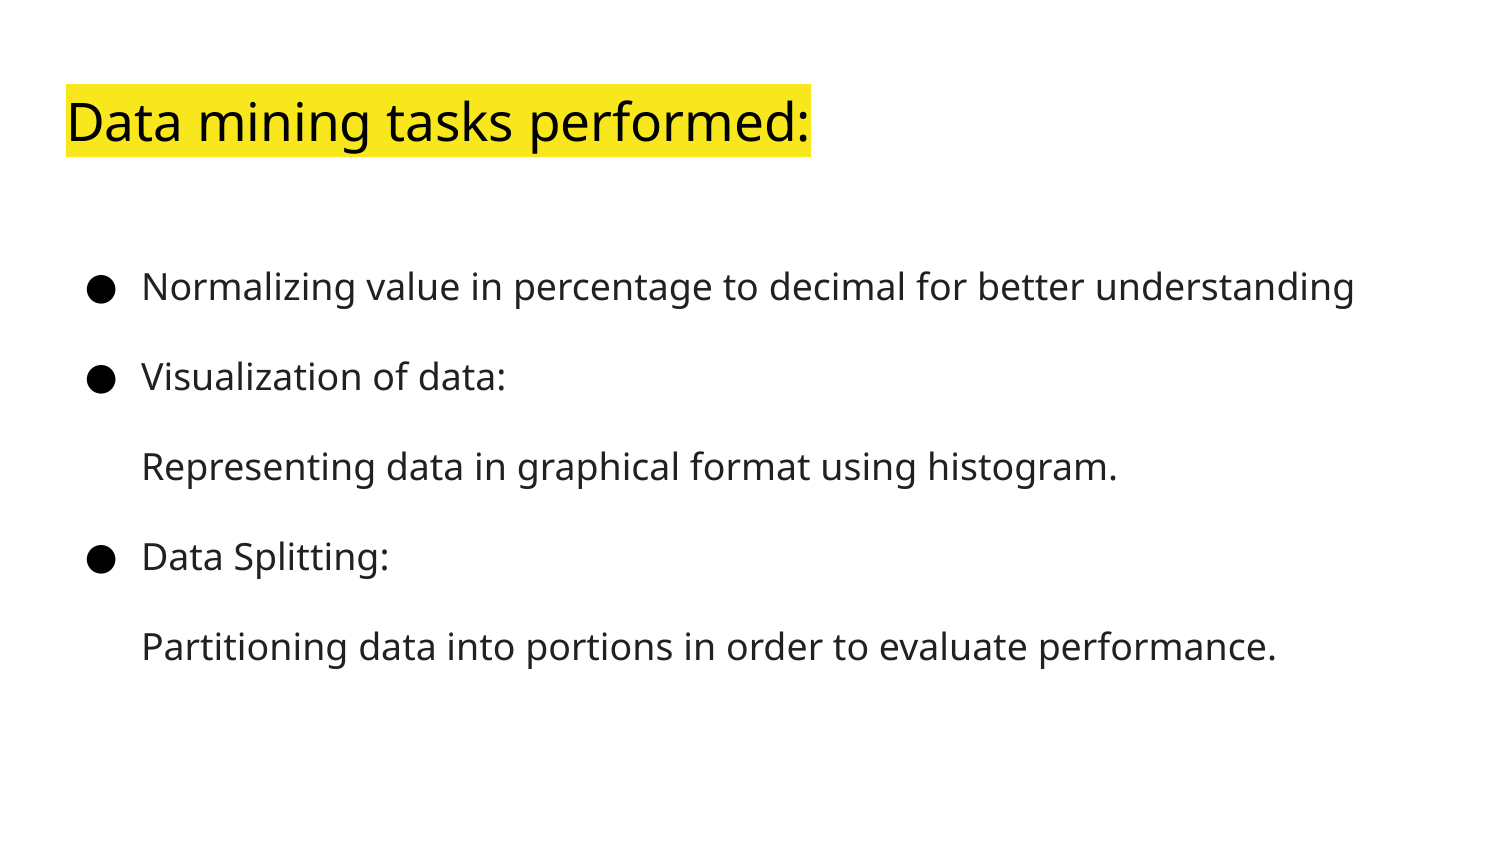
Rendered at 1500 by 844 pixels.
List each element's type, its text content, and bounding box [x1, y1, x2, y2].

list Normalizing value in percentage to decimal for better understanding Visualization of data: Representing data in graphical format using histogram. Data Splitting: Partitioning data into portions in order to evaluate performance. [51, 202, 1449, 750]
title Data mining tasks performed: [51, 72, 1449, 167]
